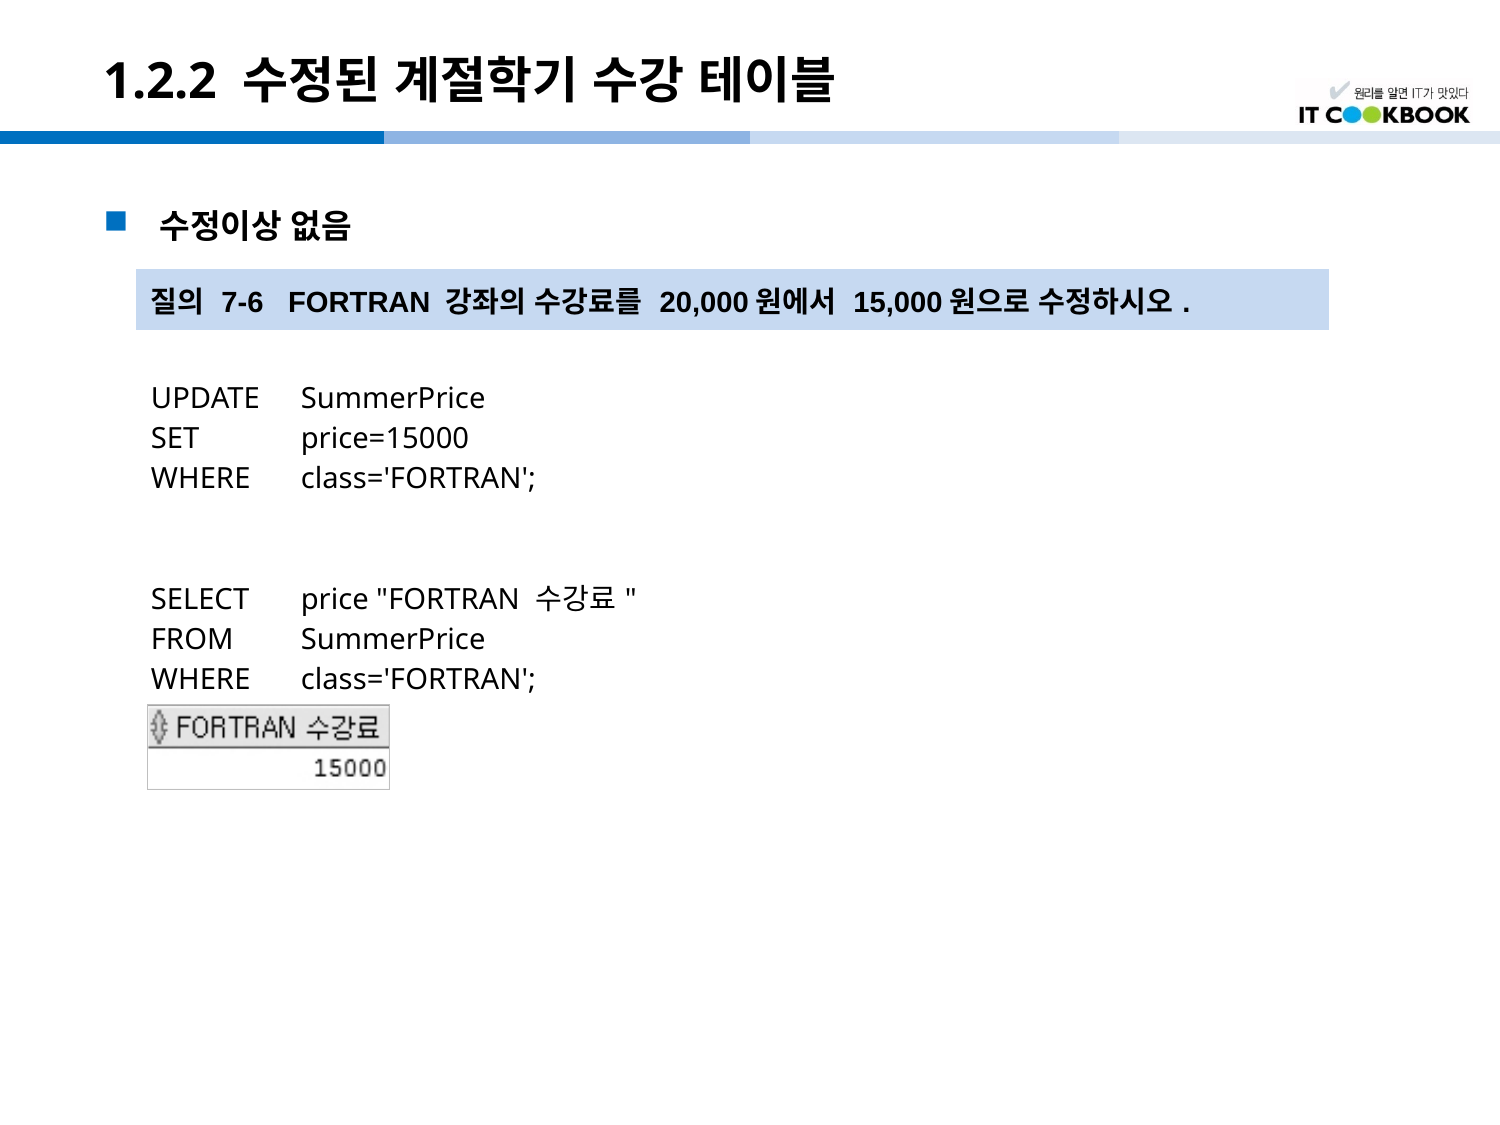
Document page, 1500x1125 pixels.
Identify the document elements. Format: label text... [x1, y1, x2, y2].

picture [1295, 78, 1473, 125]
table_cell UPDATE SummerPrice SET price=15000 WHERE class='FORTRAN'; SELECT price "FORTRAN 수강료" FROM SummerPrice WHERE class='FORTRAN'; [136, 330, 1329, 745]
list 수정이상 없음 [88, 177, 1412, 1077]
title 1.2.2 수정된 계절학기 수강 테이블 [88, 32, 1330, 124]
table_header 질의 7-6 FORTRAN 강좌의 수강료를 20,000원에서 15,000원으로 수정하시오. [136, 269, 1329, 330]
picture [147, 703, 390, 790]
